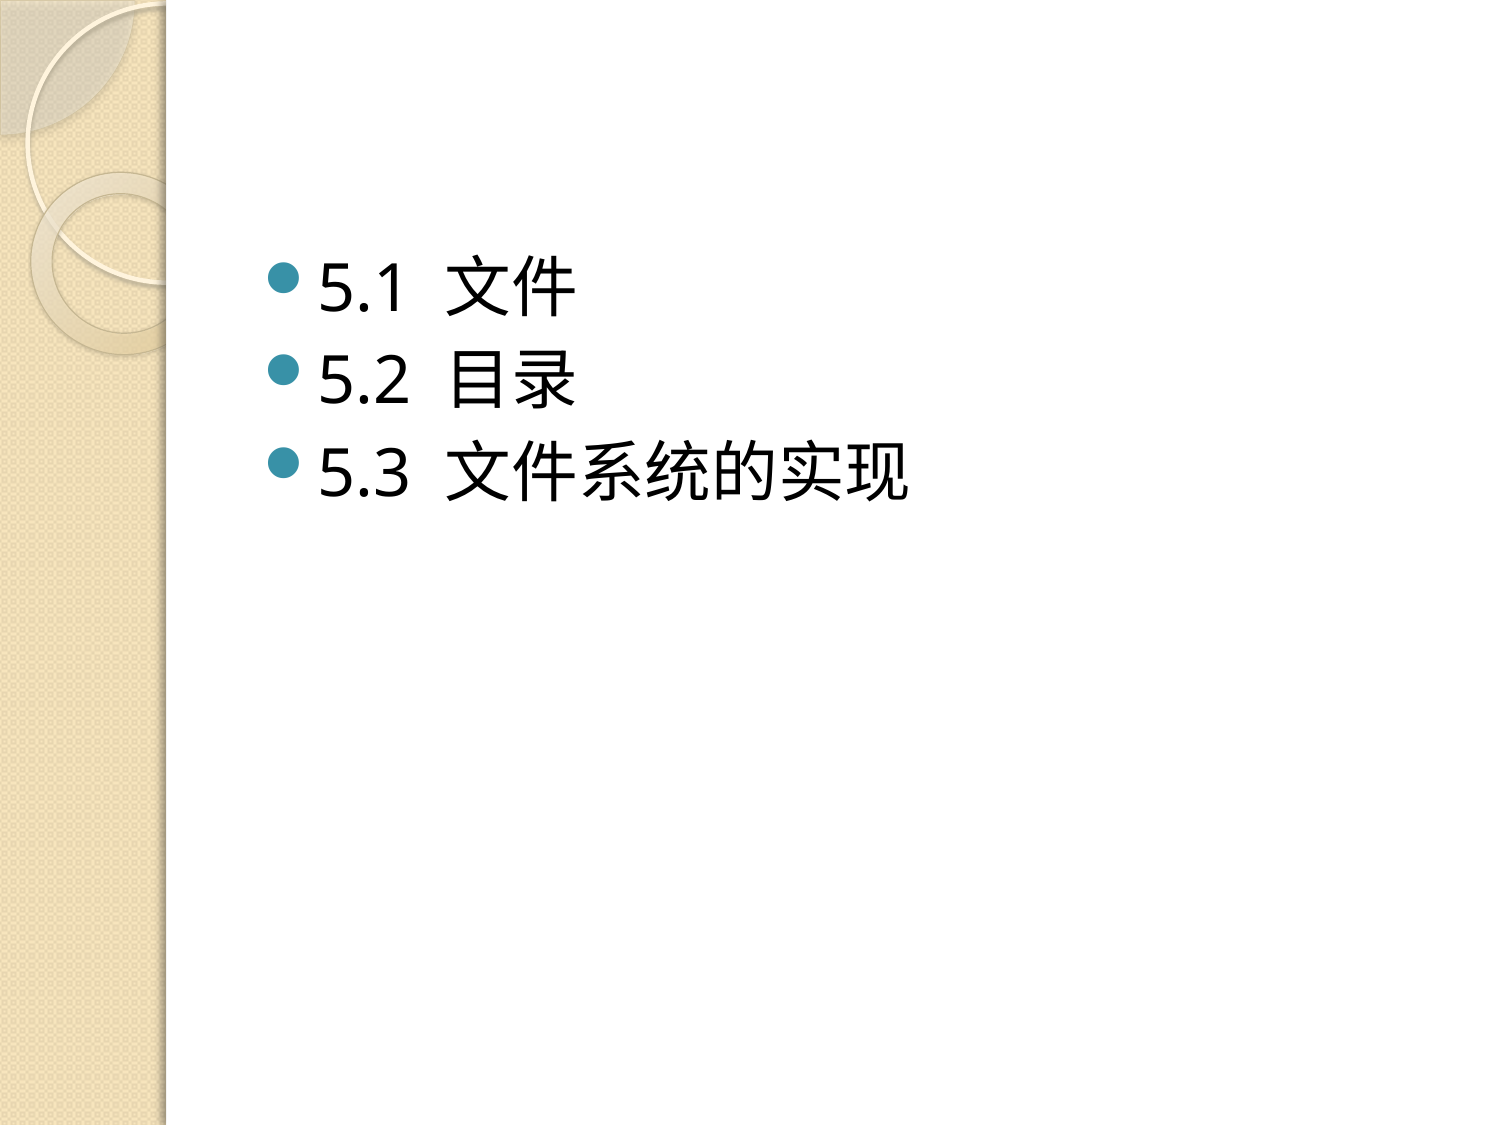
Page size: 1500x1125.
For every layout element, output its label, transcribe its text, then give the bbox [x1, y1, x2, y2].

list 5.1 文件 5.2 目录 5.3 文件系统的实现 [235, 237, 1466, 1025]
